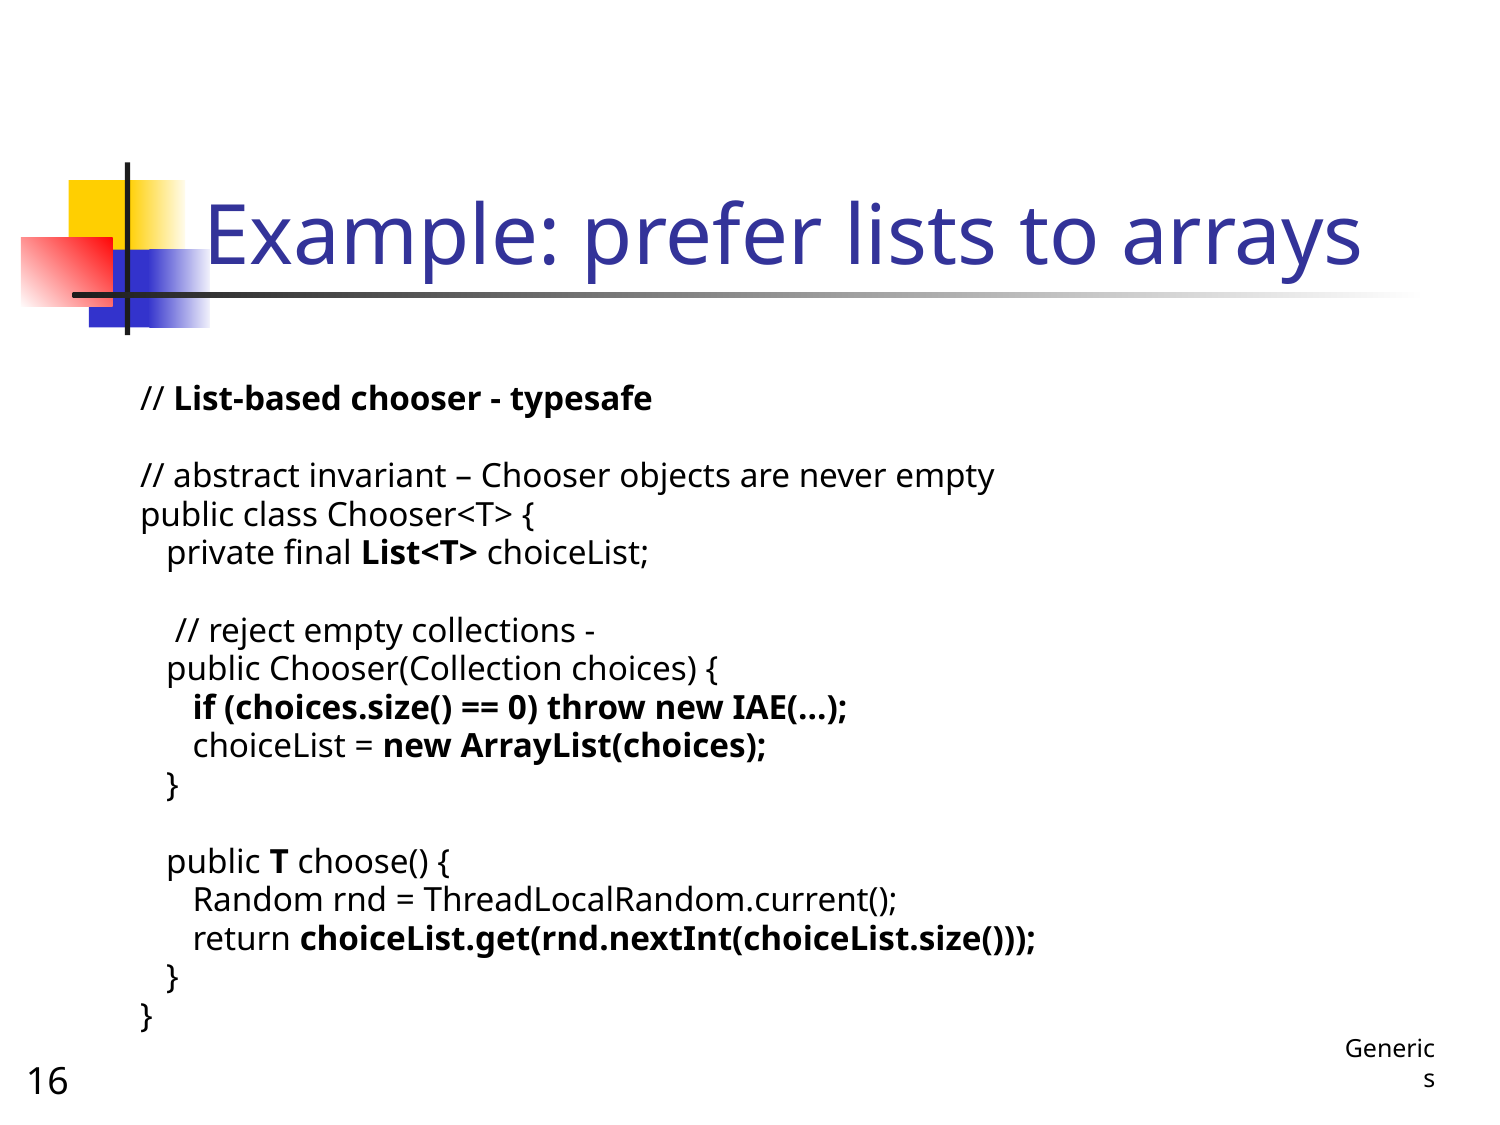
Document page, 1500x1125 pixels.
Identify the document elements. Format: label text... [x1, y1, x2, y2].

list // List-based chooser - typesafe // abstract invariant – Chooser objects are never empty public class Chooser<T> { private final List<T> choiceList; // reject empty collections - public Chooser(Collection choices) { if (choices.size() == 0) throw new IAE(…); choiceList = new ArrayList(choices); } public T choose() { Random rnd = ThreadLocalRandom.current(); return choiceList.get(rnd.nextInt(choiceList.size())); } } [125, 331, 1469, 1088]
title Example: prefer lists to arrays [188, 101, 1468, 289]
